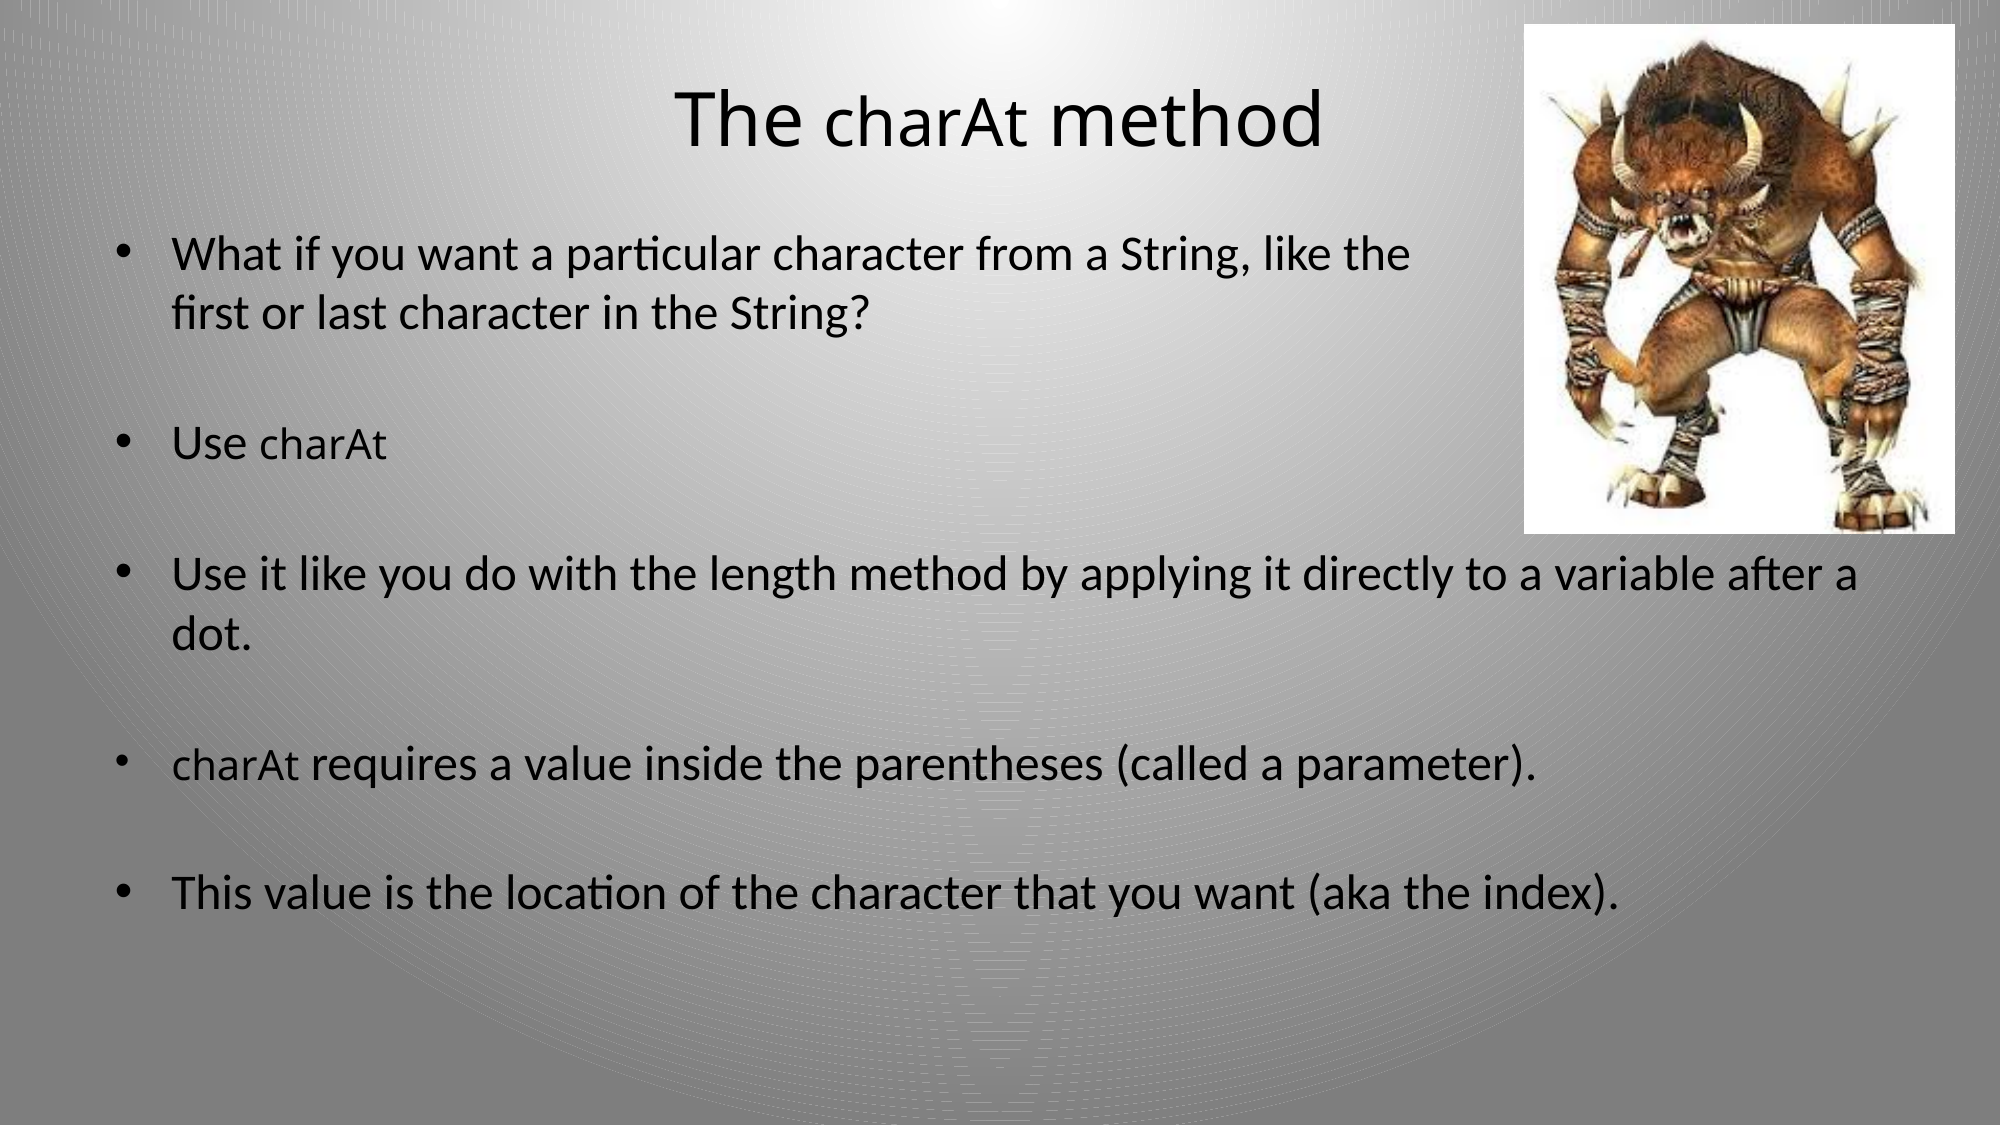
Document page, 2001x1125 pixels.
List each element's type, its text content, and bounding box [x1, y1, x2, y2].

list What if you want a particular character from a String, like the first or last character in the String? Use charAt Use it like you do with the length method by applying it directly to a variable after a dot. charAt requires a value inside the parentheses (called a parameter). This value is the location of the character that you want (aka the index). [99, 212, 1900, 1005]
picture [1524, 24, 1955, 534]
title The charAt method [99, 45, 1519, 188]
